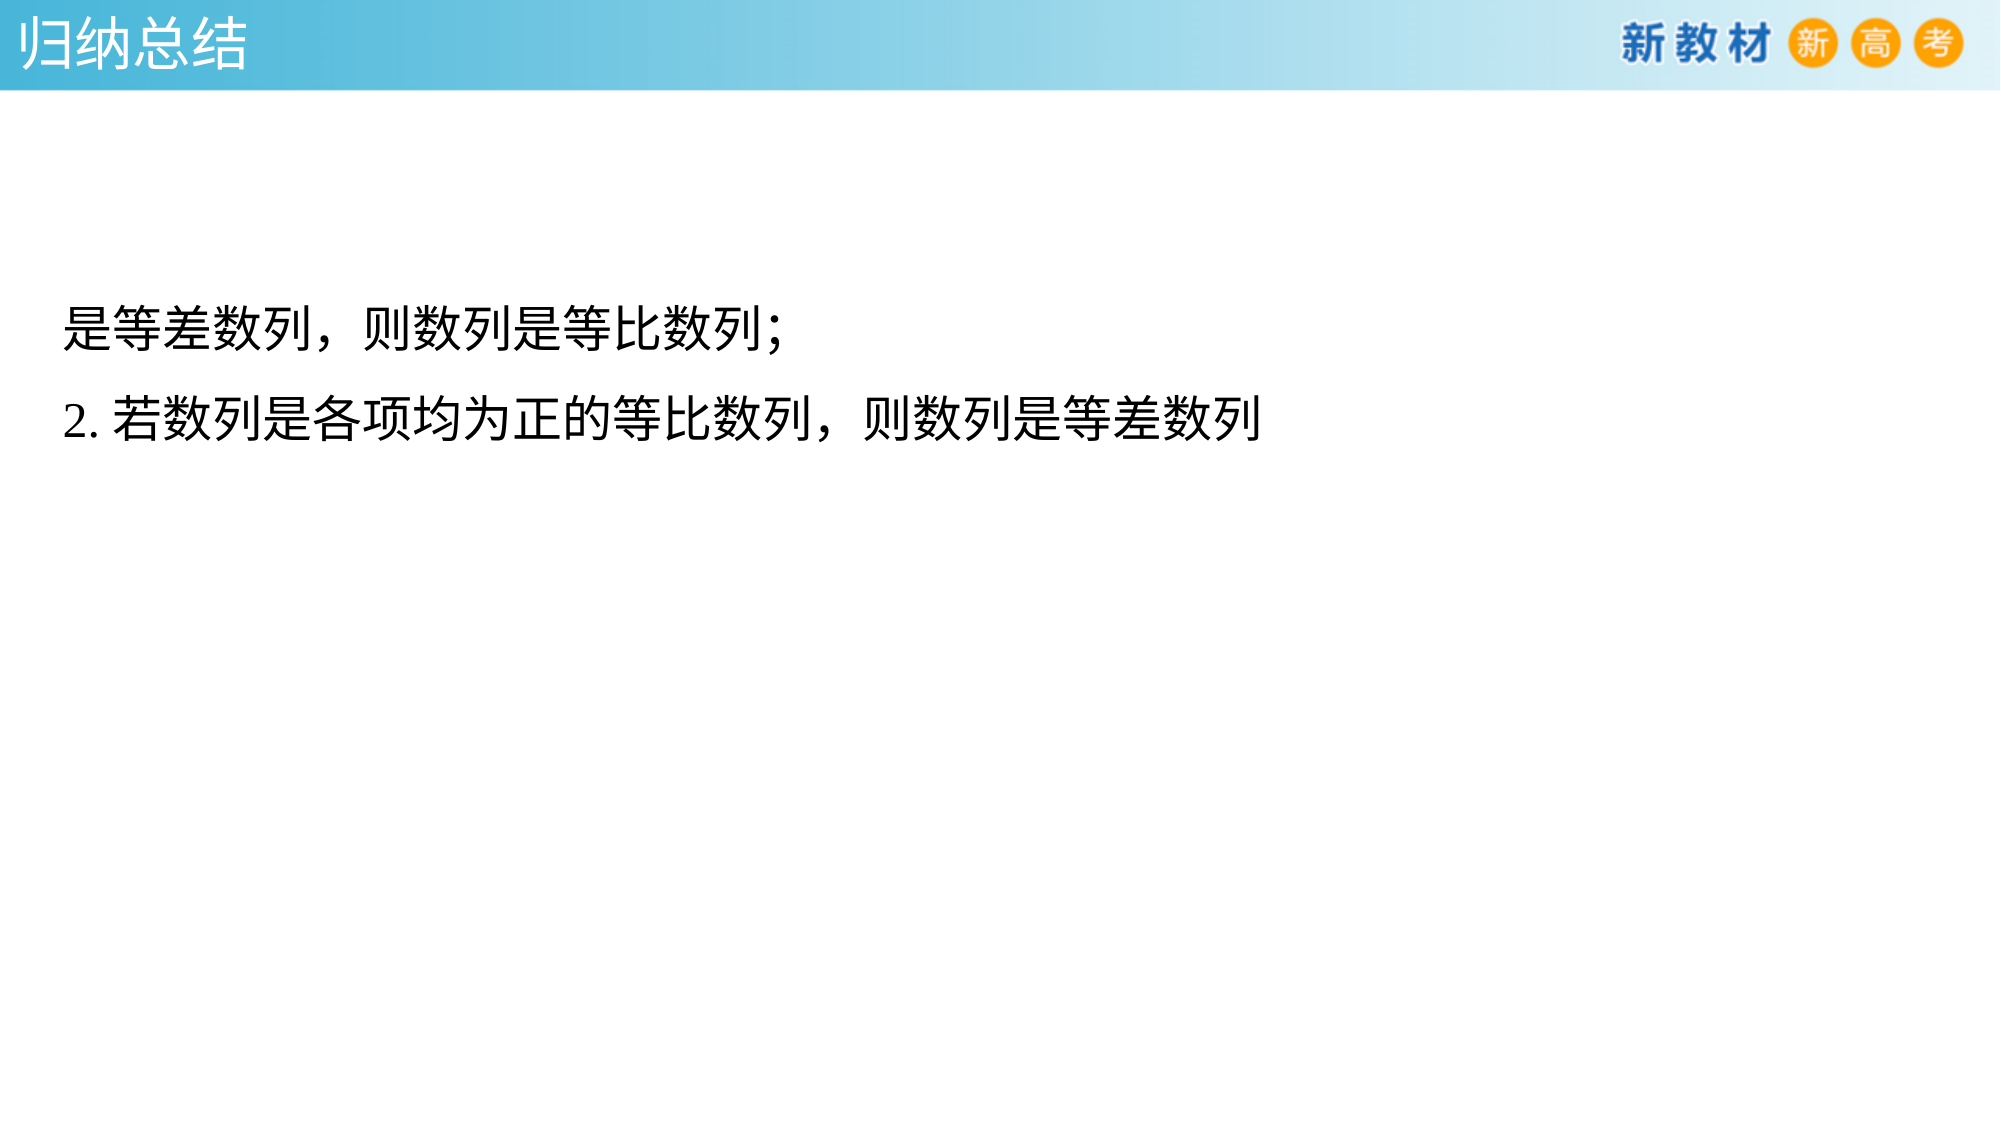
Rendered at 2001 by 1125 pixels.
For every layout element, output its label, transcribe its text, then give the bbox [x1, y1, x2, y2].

text_box 归纳总结 [1, 0, 265, 85]
picture [0, 0, 2001, 1125]
